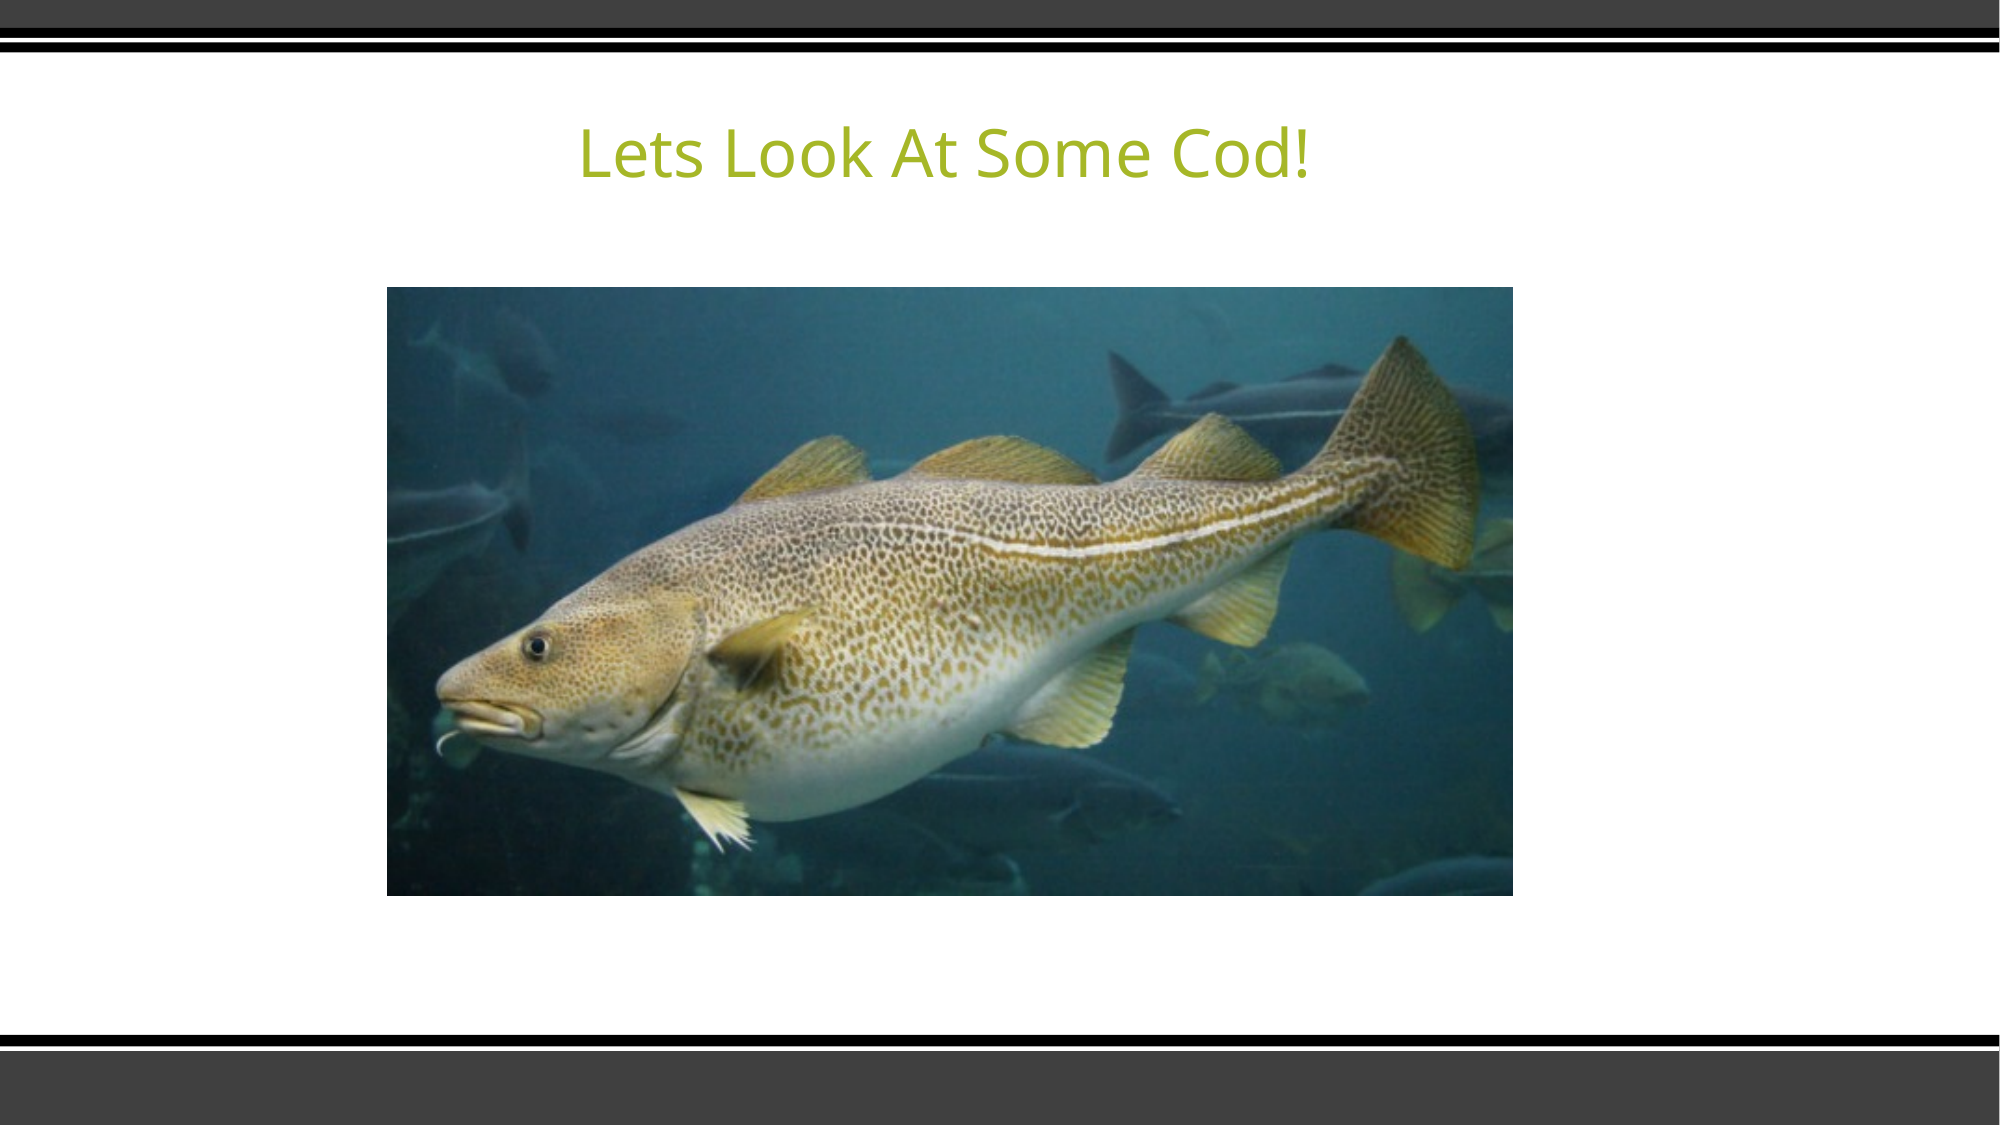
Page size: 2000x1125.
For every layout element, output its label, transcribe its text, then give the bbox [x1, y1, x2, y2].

title Lets Look At Some Cod! [562, 99, 1469, 200]
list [386, 286, 1513, 896]
